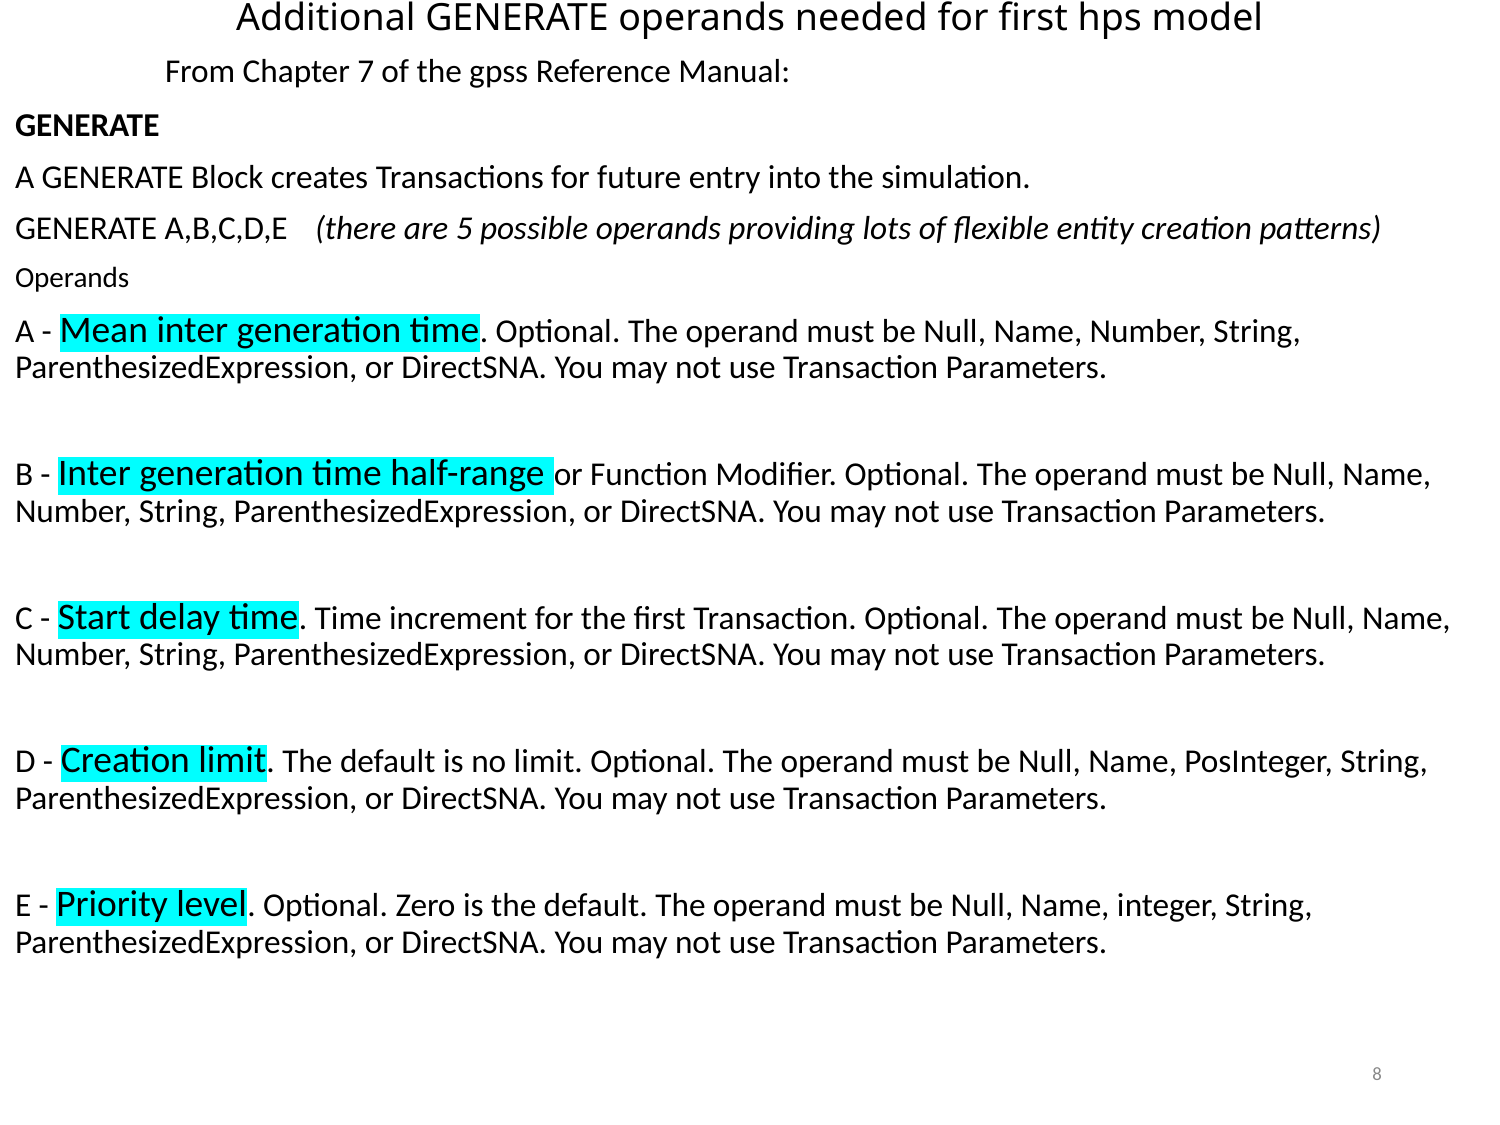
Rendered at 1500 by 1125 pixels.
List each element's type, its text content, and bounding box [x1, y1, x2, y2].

slide_number 8 [1059, 1042, 1397, 1103]
list From Chapter 7 of the gpss Reference Manual: GENERATE A GENERATE Block creates Transactions for future entry into the simulation. GENERATE A,B,C,D,E (there are 5 possible operands providing lots of flexible entity creation patterns) Operands A - Mean inter generation time. Optional. The operand must be Null, Name, Number, String, ParenthesizedExpression, or DirectSNA. You may not use Transaction Parameters. B - Inter generation time half-range or Function Modifier. Optional. The operand must be Null, Name, Number, String, ParenthesizedExpression, or DirectSNA. You may not use Transaction Parameters. C - Start delay time. Time increment for the first Transaction. Optional. The operand must be Null, Name, Number, String, ParenthesizedExpression, or DirectSNA. You may not use Transaction Parameters. D - Creation limit. The default is no limit. Optional. The operand must be Null, Name, PosInteger, String, ParenthesizedExpression, or DirectSNA. You may not use Transaction Parameters. E - Priority level. Optional. Zero is the default. The operand must be Null, Name, integer, String, ParenthesizedExpression, or DirectSNA. You may not use Transaction Parameters. [0, 37, 1500, 1125]
title Additional GENERATE operands needed for first hps model [103, 0, 1397, 37]
